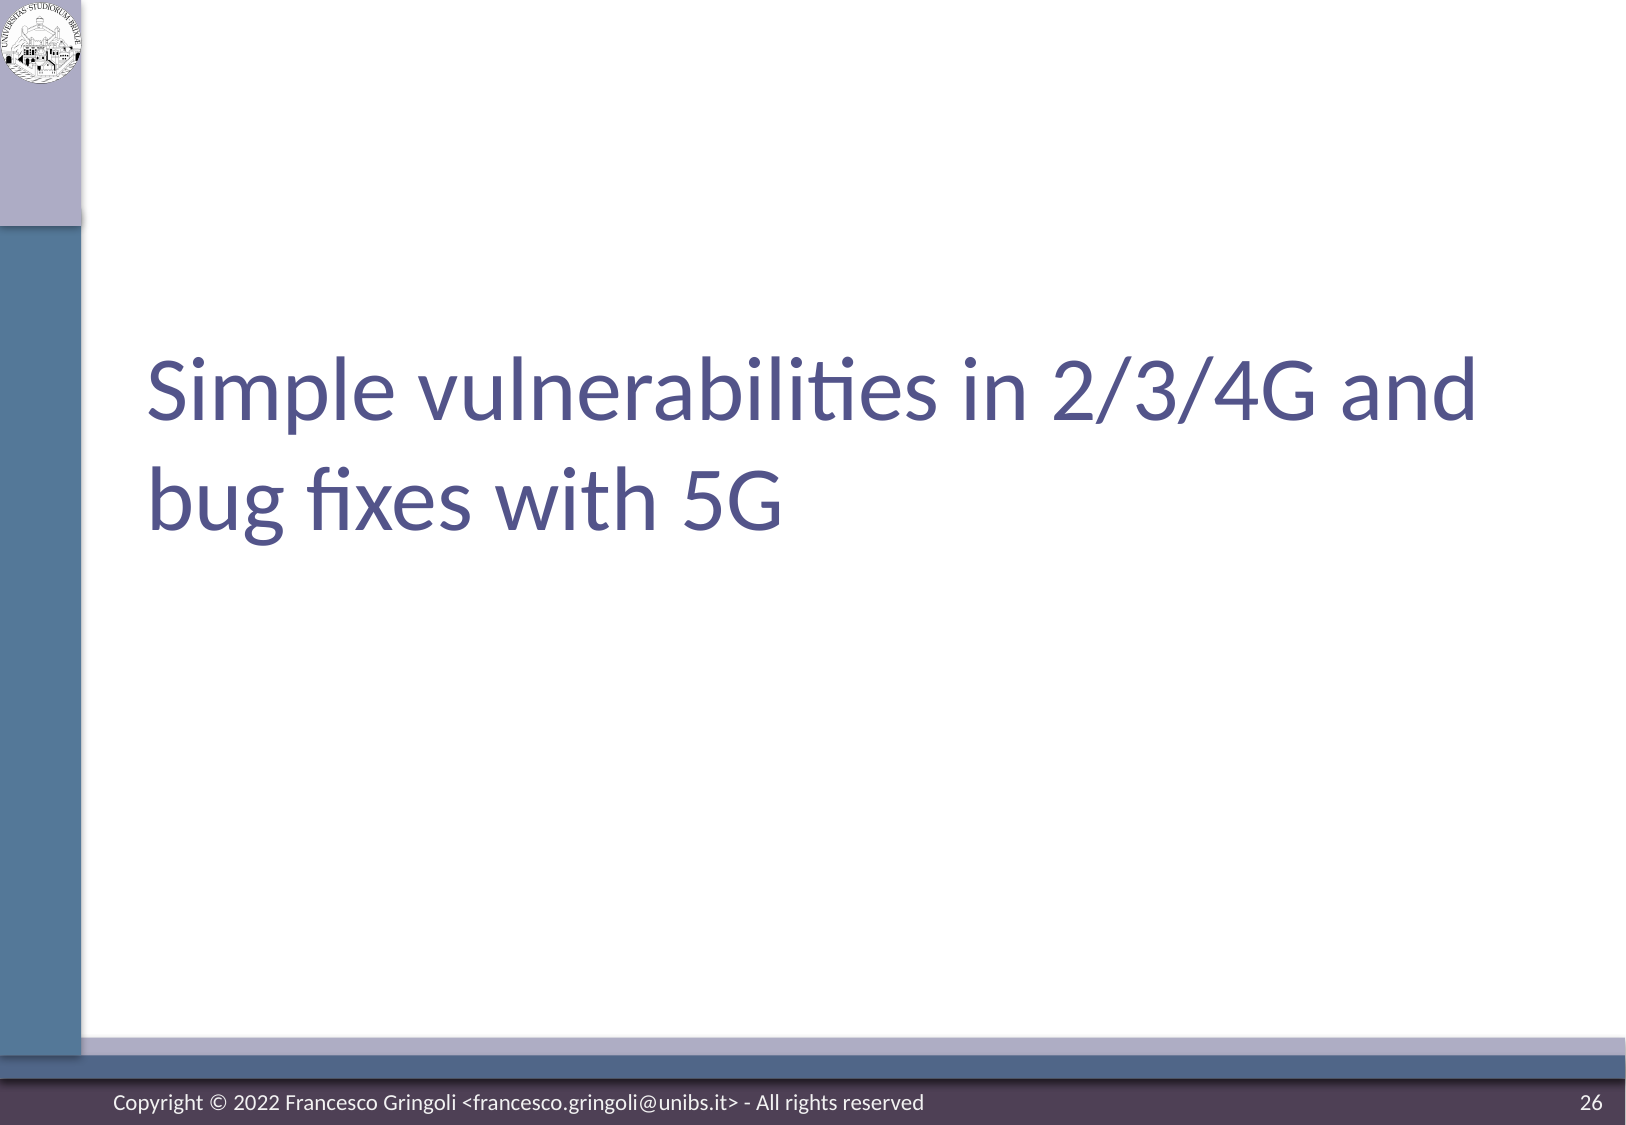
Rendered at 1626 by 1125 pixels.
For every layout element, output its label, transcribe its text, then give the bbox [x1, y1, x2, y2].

slide_number 26 [1419, 1083, 1604, 1120]
footer Copyright © 2022 Francesco Gringoli <francesco.gringoli@unibs.it> - All rights reserved [95, 1083, 1383, 1120]
picture [0, 0, 85, 87]
title Simple vulnerabilities in 2/3/4G and bug fixes with 5G [128, 324, 1510, 549]
